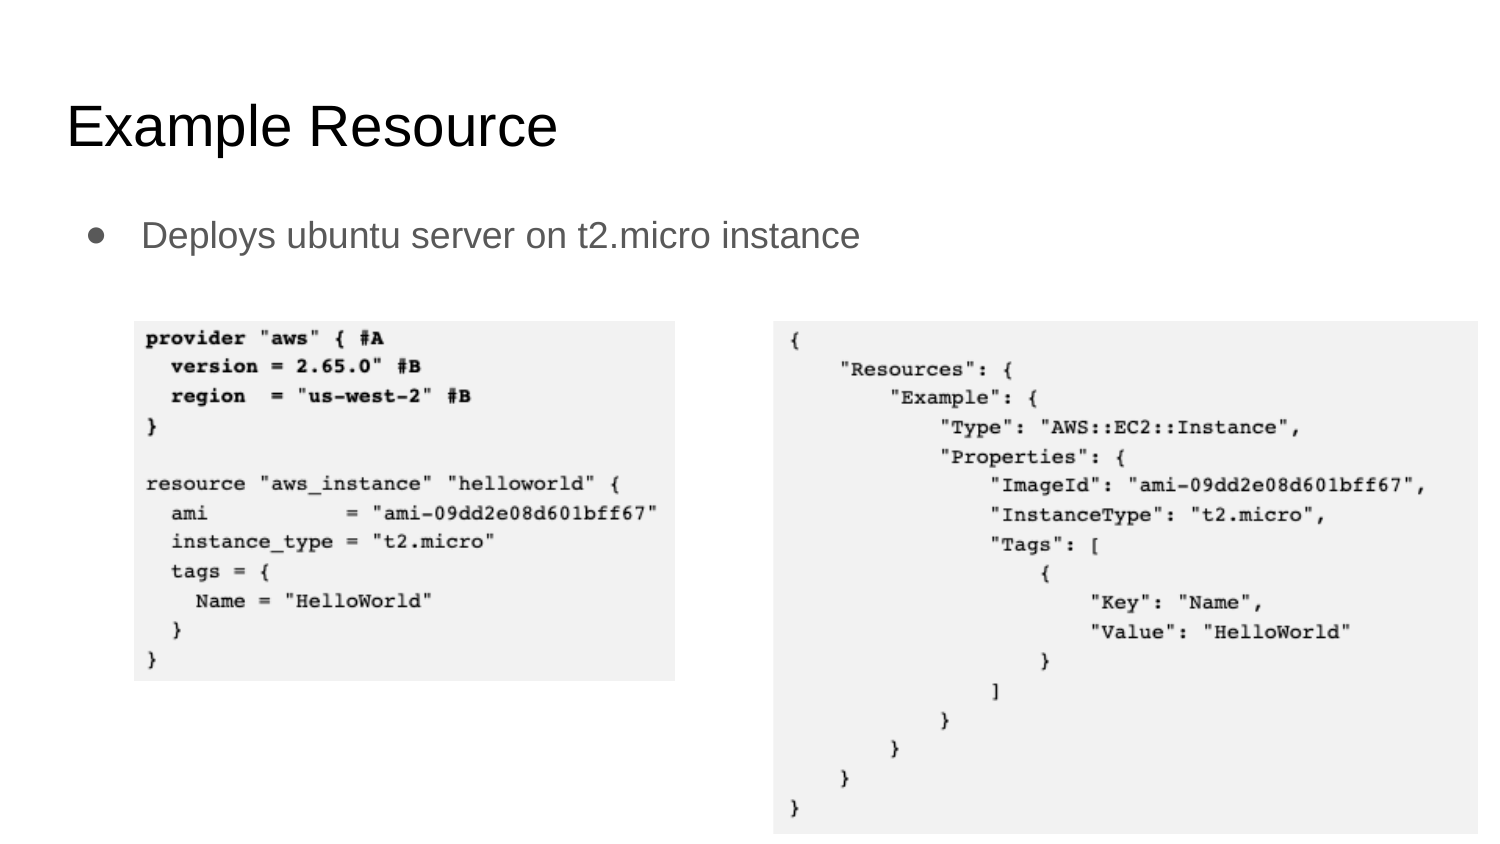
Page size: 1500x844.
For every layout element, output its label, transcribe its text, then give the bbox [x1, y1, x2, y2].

picture [133, 320, 676, 681]
list Deploys ubuntu server on t2.micro instance [51, 189, 1449, 750]
picture [772, 320, 1478, 834]
title Example Resource [51, 72, 1449, 167]
